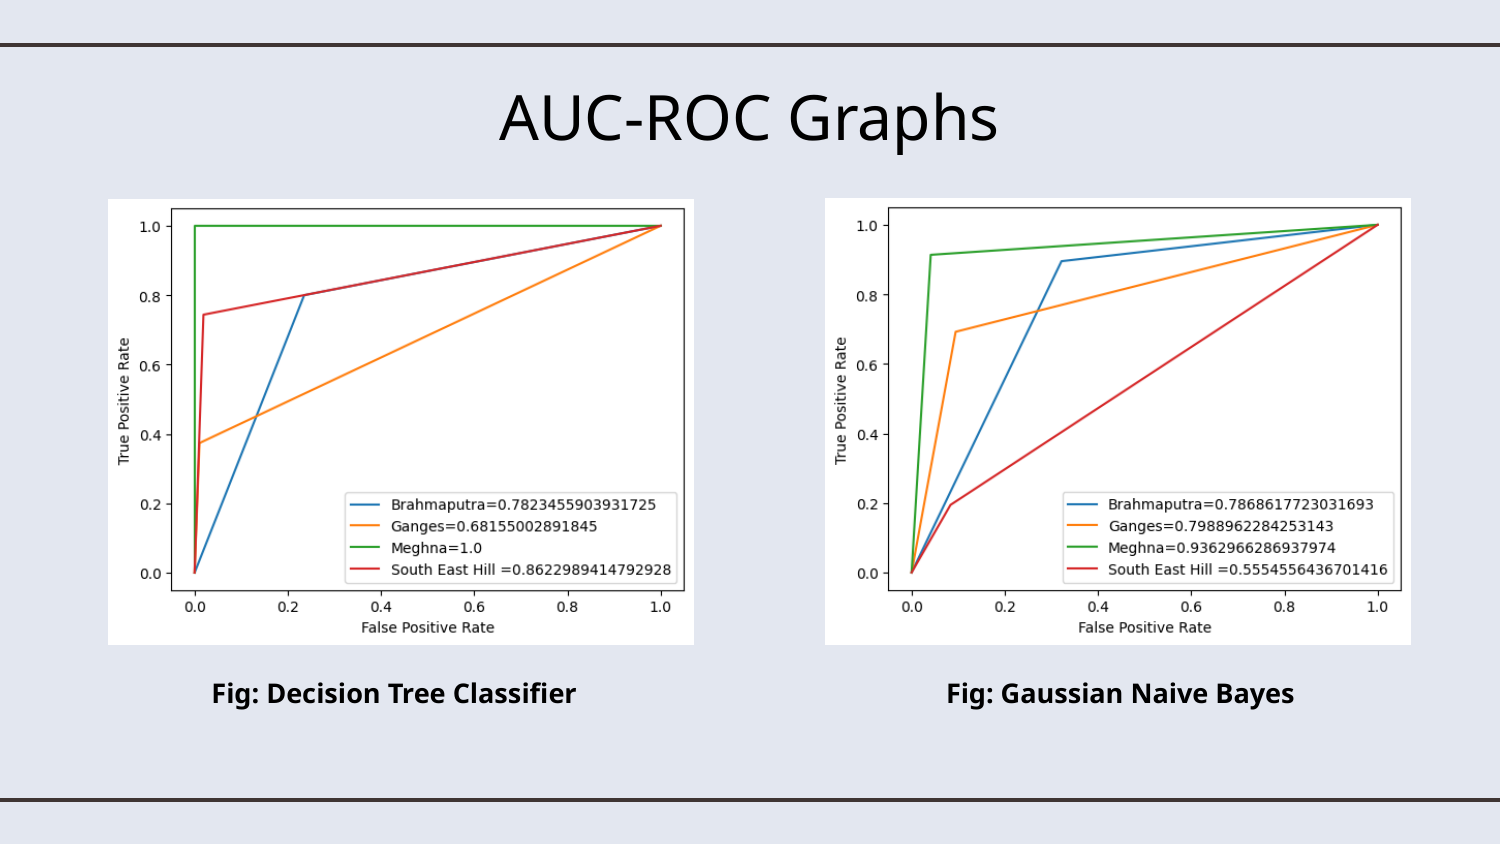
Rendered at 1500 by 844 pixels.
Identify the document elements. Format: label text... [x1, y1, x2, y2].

text_box Fig: Gaussian Naive Bayes [931, 660, 1411, 724]
picture [825, 198, 1411, 646]
picture [108, 199, 695, 645]
title AUC-ROC Graphs [284, 63, 1216, 157]
text_box Fig: Decision Tree Classifier [196, 660, 676, 724]
